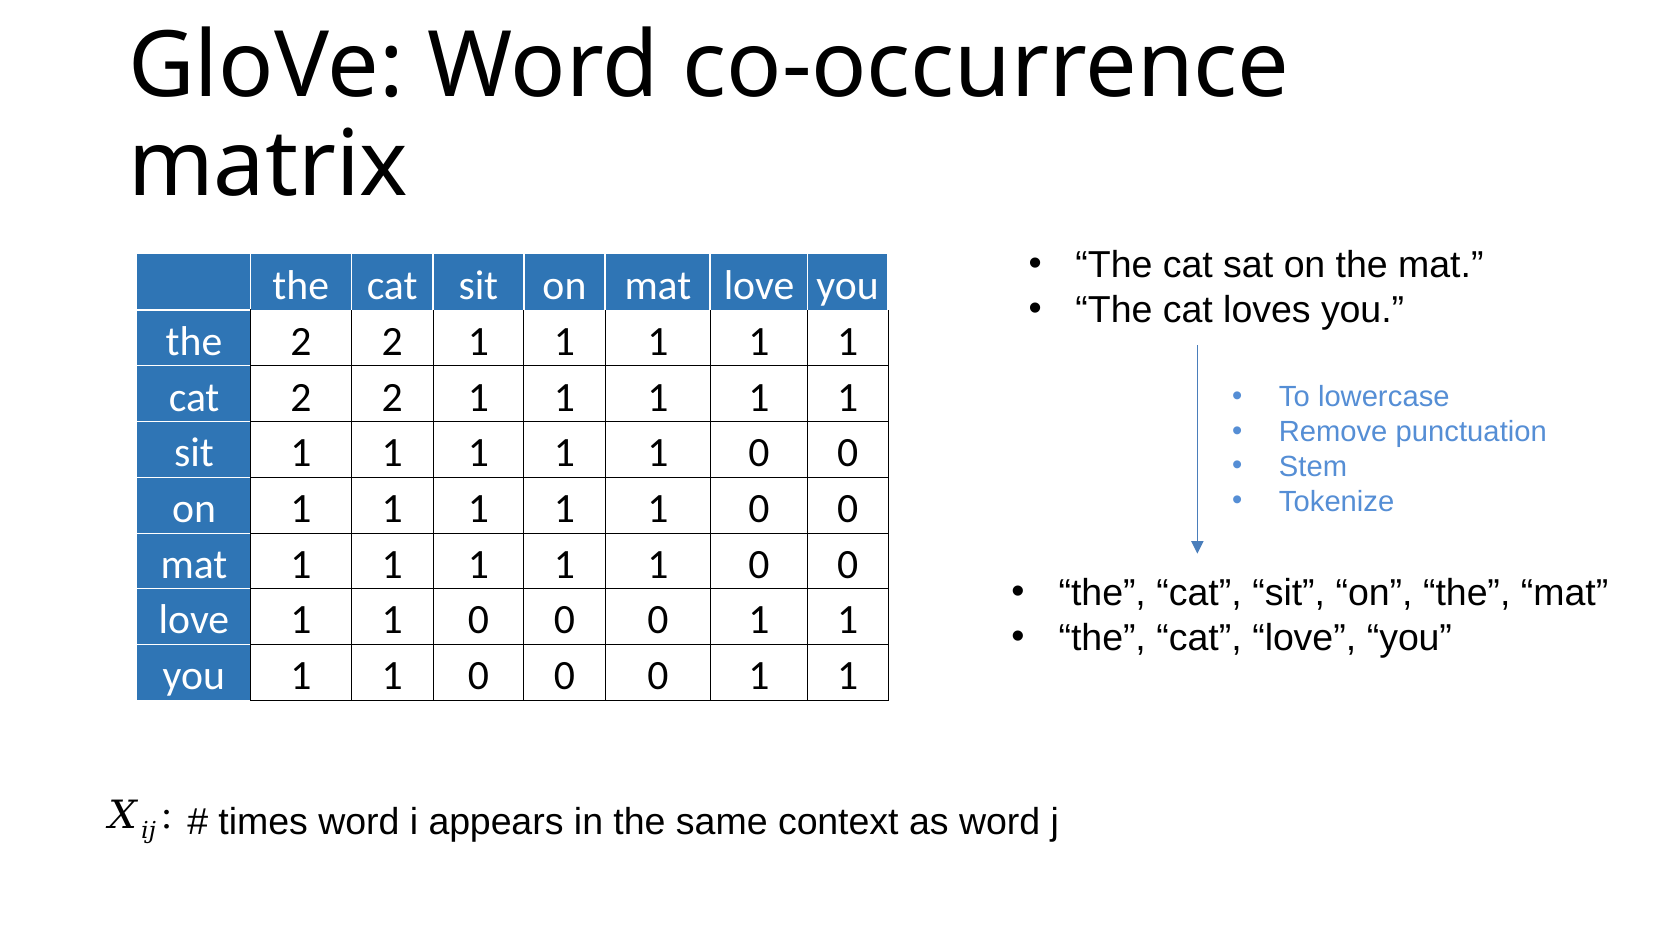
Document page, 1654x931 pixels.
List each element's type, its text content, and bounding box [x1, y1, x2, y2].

table_cell 0 [711, 478, 807, 533]
table_cell 0 [808, 422, 888, 477]
table_cell 1 [808, 645, 888, 700]
table_cell 1 [524, 310, 605, 365]
table_cell 2 [251, 366, 351, 421]
table_cell 1 [606, 366, 710, 421]
table_cell 1 [434, 478, 523, 533]
table_cell 1 [251, 589, 351, 644]
table_cell 0 [434, 645, 523, 700]
table_cell love [137, 589, 250, 644]
table_cell 1 [434, 422, 523, 477]
text_box “The cat sat on the mat.” “The cat loves you.” [1013, 232, 1510, 338]
table_cell you [137, 645, 250, 700]
table_cell 0 [524, 645, 605, 700]
table_cell 0 [434, 589, 523, 644]
table_cell 1 [434, 534, 523, 588]
table_header sit [434, 254, 523, 310]
table_cell 1 [711, 366, 807, 421]
table_cell 1 [711, 589, 807, 644]
table_cell 1 [524, 366, 605, 421]
table_cell mat [137, 534, 250, 588]
table_cell 1 [606, 422, 710, 477]
table_header on [525, 254, 604, 310]
table_header [137, 254, 250, 309]
table_cell 0 [711, 422, 807, 477]
table_cell 0 [524, 589, 605, 644]
table_cell 0 [711, 534, 807, 588]
table_cell 1 [251, 422, 351, 477]
table_cell 1 [524, 478, 605, 533]
table_cell 0 [808, 534, 888, 588]
table_cell 1 [808, 589, 888, 644]
table_header love [711, 254, 807, 310]
text_box To lowercase Remove punctuation Stem Tokenize [1217, 369, 1563, 525]
table_cell 1 [251, 645, 351, 700]
table_cell 1 [524, 422, 605, 477]
table_cell 1 [711, 645, 807, 700]
table_cell 1 [352, 422, 433, 477]
table_cell 0 [808, 478, 888, 533]
table_cell 1 [606, 310, 710, 365]
table_cell 0 [606, 645, 710, 700]
table_cell 1 [808, 366, 888, 421]
table_cell 1 [808, 310, 888, 365]
table_cell 0 [606, 589, 710, 644]
table_header you [808, 254, 887, 310]
table_cell 2 [352, 366, 433, 421]
text_box “the”, “cat”, “sit”, “on”, “the”, “mat” “the”, “cat”, “love”, “you” [996, 560, 1635, 666]
table_cell 2 [352, 310, 433, 365]
table_cell 2 [251, 310, 351, 365]
table_cell 1 [606, 478, 710, 533]
table_cell cat [137, 366, 250, 421]
table_header the [251, 254, 351, 310]
table_cell 1 [434, 310, 523, 365]
table_header cat [352, 254, 432, 310]
table_cell 1 [434, 366, 523, 421]
text_box # times word i appears in the same context as word j [172, 789, 1075, 850]
table_cell 1 [606, 534, 710, 588]
table_cell 1 [352, 645, 433, 700]
table_cell on [137, 478, 250, 533]
table_cell 1 [352, 589, 433, 644]
table_cell 1 [352, 478, 433, 533]
table_cell 1 [524, 534, 605, 588]
table_header mat [606, 254, 709, 310]
table_cell 1 [251, 534, 351, 588]
table_cell 1 [711, 310, 807, 365]
table_cell sit [137, 422, 250, 477]
table_cell the [137, 311, 250, 365]
text_box GloVe: Word co-occurrence matrix [113, 26, 1540, 207]
table_cell 1 [352, 534, 433, 588]
table_cell 1 [251, 478, 351, 533]
